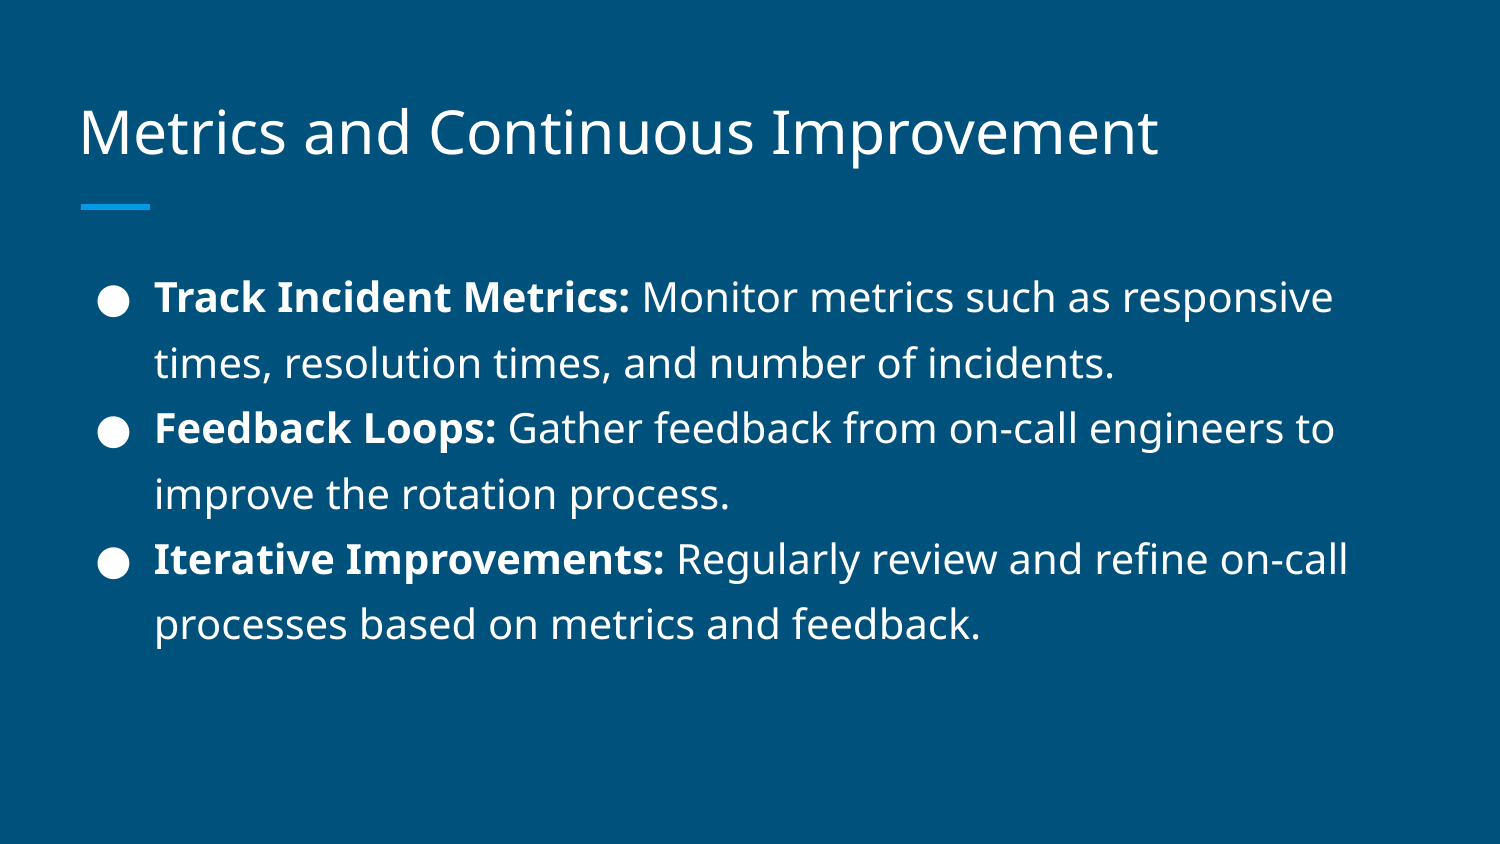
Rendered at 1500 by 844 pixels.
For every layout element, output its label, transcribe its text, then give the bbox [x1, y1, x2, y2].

title Metrics and Continuous Improvement [63, 75, 1437, 188]
list Track Incident Metrics: Monitor metrics such as responsive times, resolution times, and number of incidents. Feedback Loops: Gather feedback from on-call engineers to improve the rotation process. Iterative Improvements: Regularly review and refine on-call processes based on metrics and feedback. [63, 244, 1437, 750]
